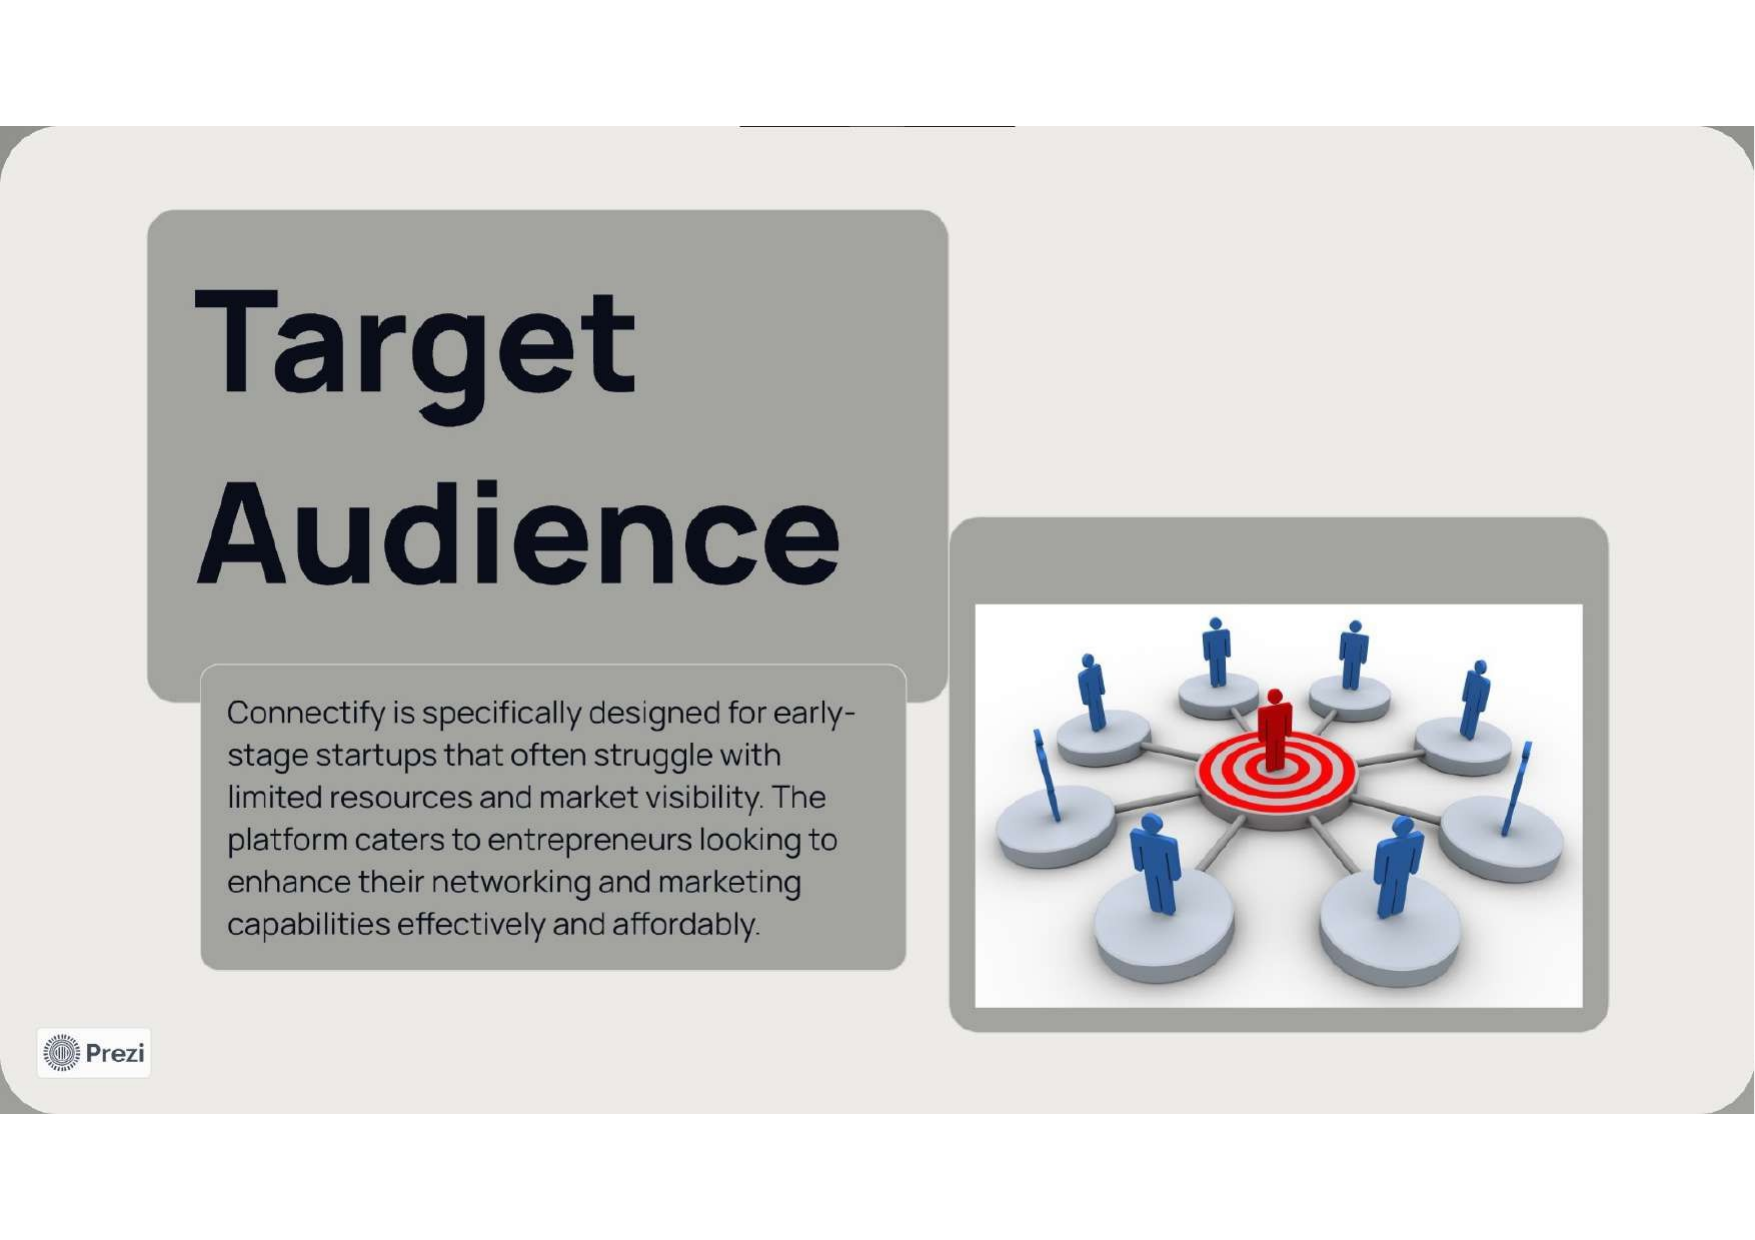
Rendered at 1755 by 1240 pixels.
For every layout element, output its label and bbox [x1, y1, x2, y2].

picture [0, 126, 1755, 1114]
